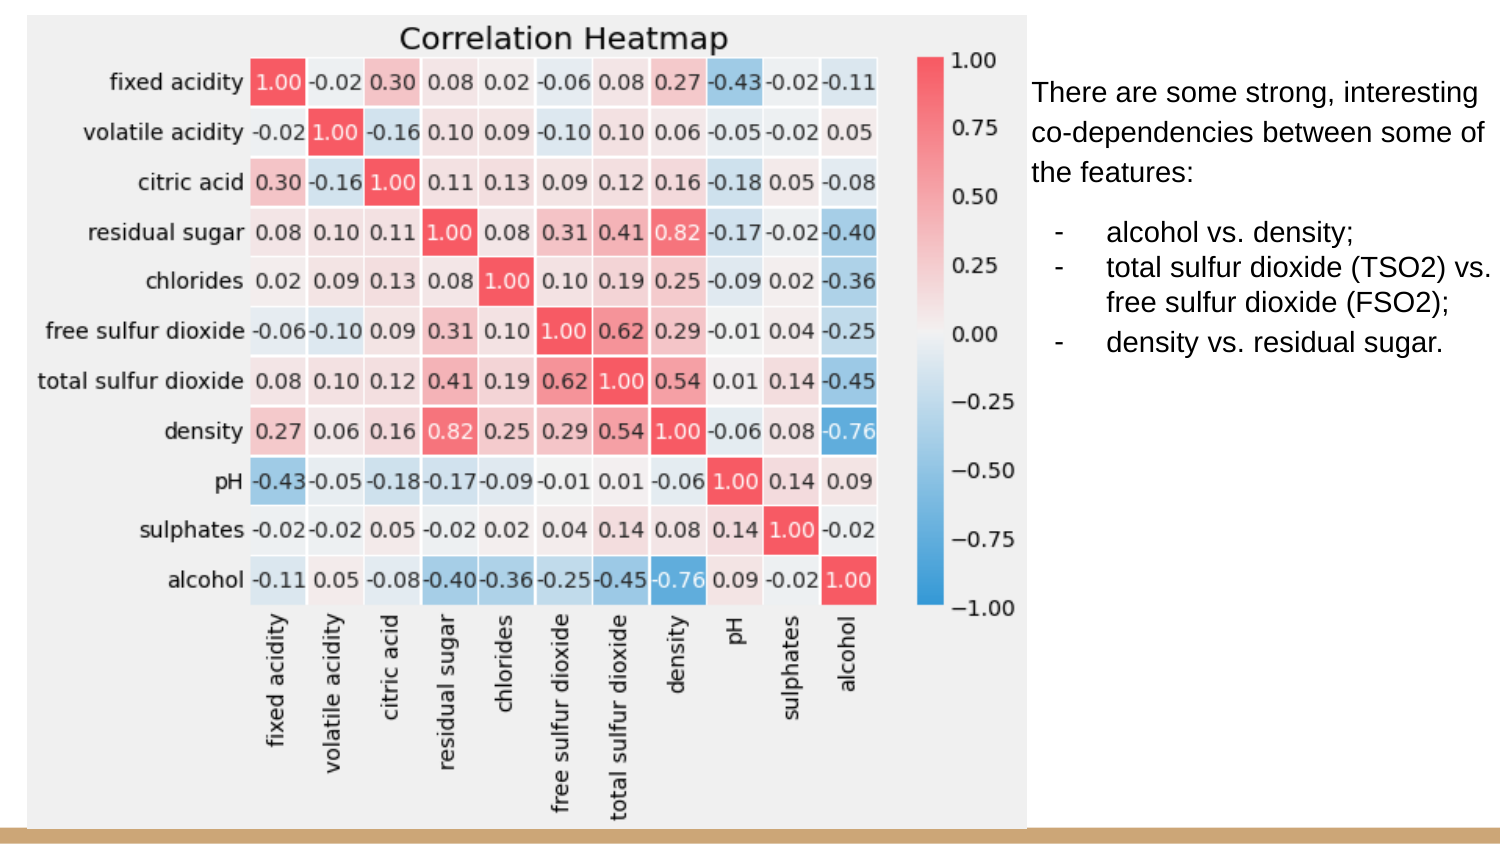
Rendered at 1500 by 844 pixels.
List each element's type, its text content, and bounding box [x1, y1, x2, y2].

picture [27, 15, 1027, 829]
text_box There are some strong, interesting co-dependencies between some of the features: alcohol vs. density; total sulfur dioxide (TSO2) vs. free sulfur dioxide (FSO2); density vs. residual sugar. [1032, 53, 1500, 374]
